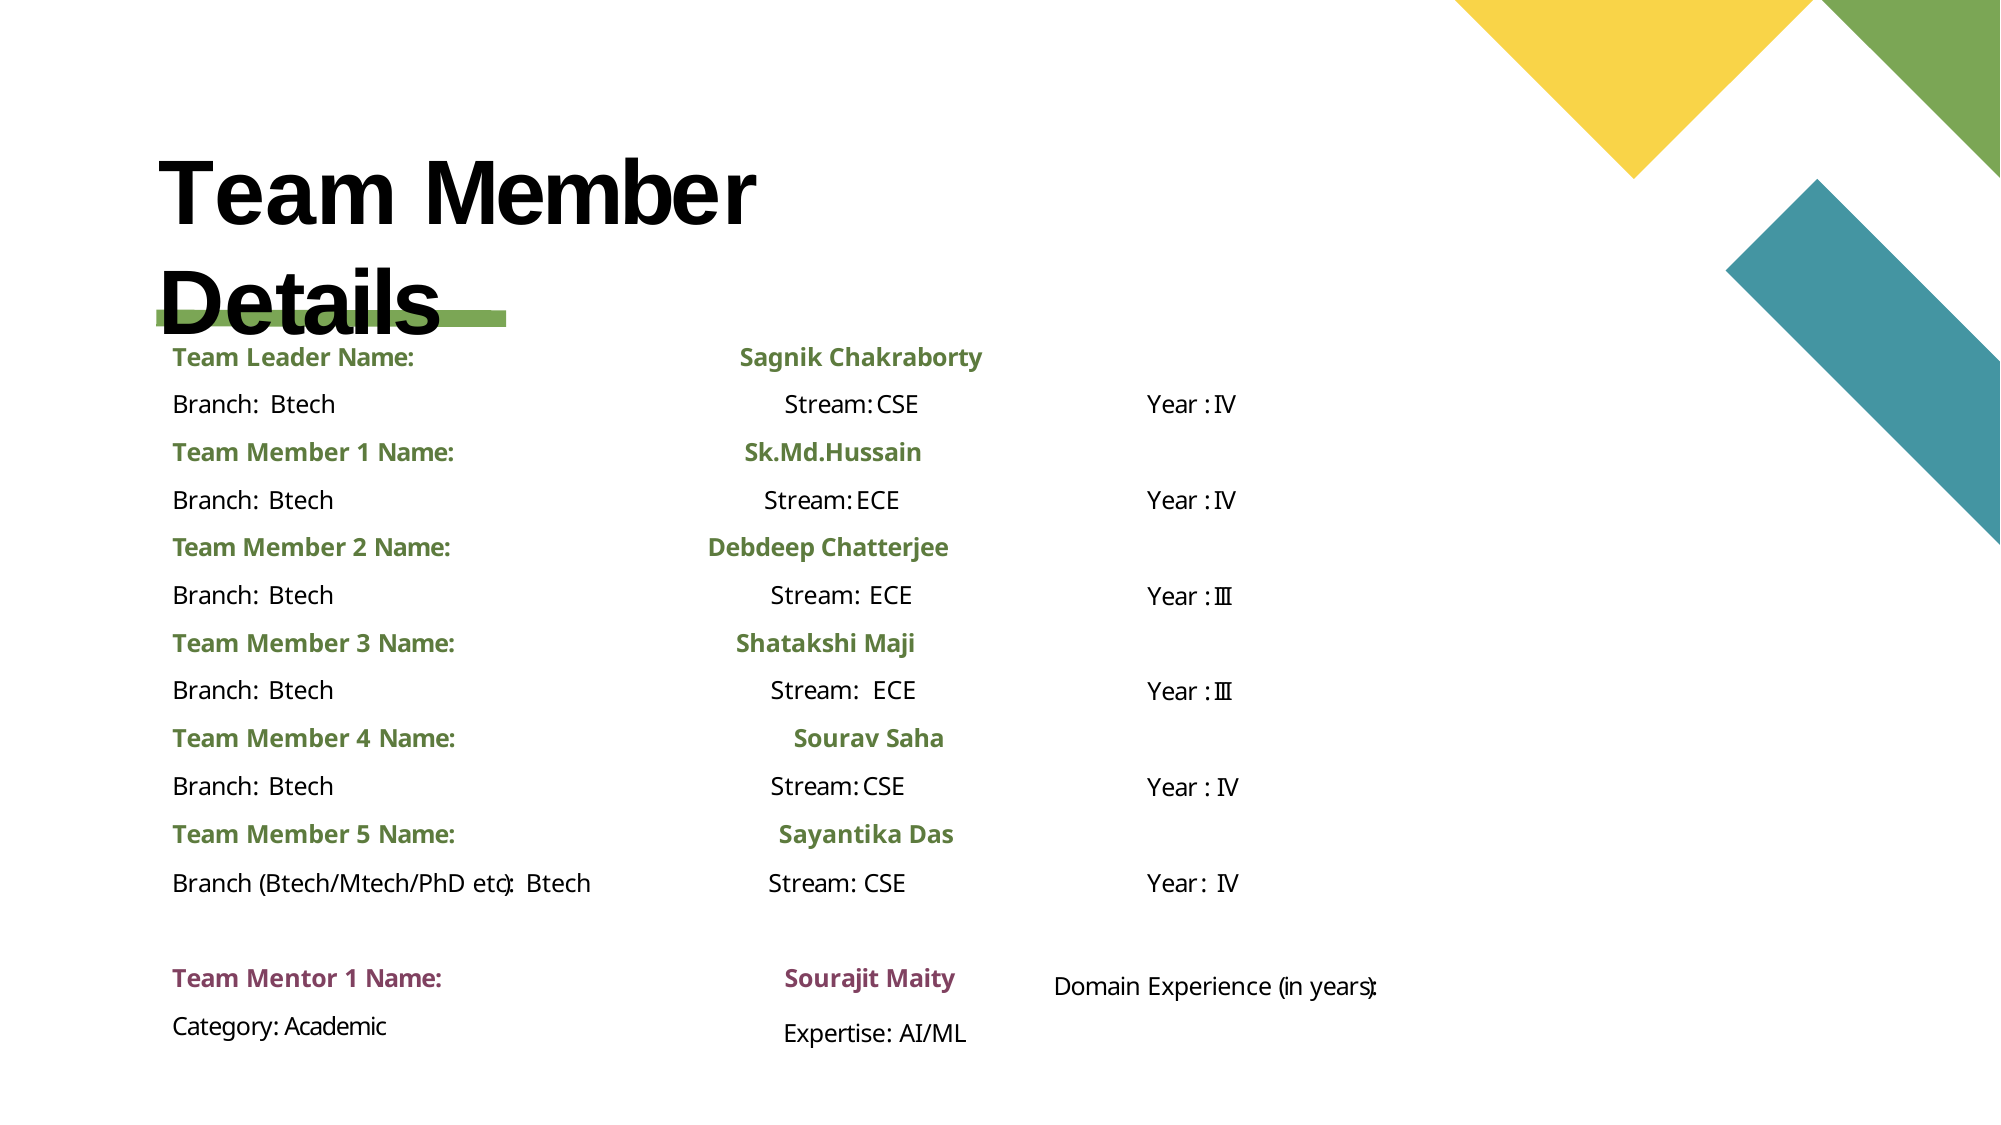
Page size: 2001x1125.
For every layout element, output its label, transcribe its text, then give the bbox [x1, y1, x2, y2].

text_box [1454, 0, 2000, 546]
title Team Member Details [156, 130, 1023, 353]
text_box Year : III [1145, 673, 1338, 706]
text_box Year : IV [1145, 865, 1341, 898]
text_box Year : IV [1145, 769, 1341, 802]
text_box Stream: CSE Sourajit Maity [699, 865, 1015, 993]
text_box Year : IV [1145, 482, 1341, 515]
text_box Sagnik Chakraborty Stream: CSE [695, 339, 1015, 419]
text_box Team Leader Name: Branch: Btech [170, 339, 677, 419]
text_box Domain Experience (in years): [1051, 968, 1396, 1001]
text_box Year : IV [1145, 386, 1341, 419]
text_box Expertise: AI/ML [781, 1015, 1249, 1048]
text_box Branch (Btech/Mtech/PhD etc): Btech Team Mentor 1 Name: Category: Academic [170, 865, 699, 1041]
text_box Year : III [1145, 578, 1338, 611]
text_box Team Member 1 Name: Sk.Md.Hussain Branch: Btech Stream: ECE Team Member 2 Name: Debdeep Chatterjee Branch: Btech Stream: ECE Team Member 3 Name: Shatakshi Maji Branch: Btech Stream: ECE Team Member 4 Name: Sourav Saha Branch: Btech Stream: CSE Team Member 5 Name: Sayantika Das [170, 434, 1031, 849]
